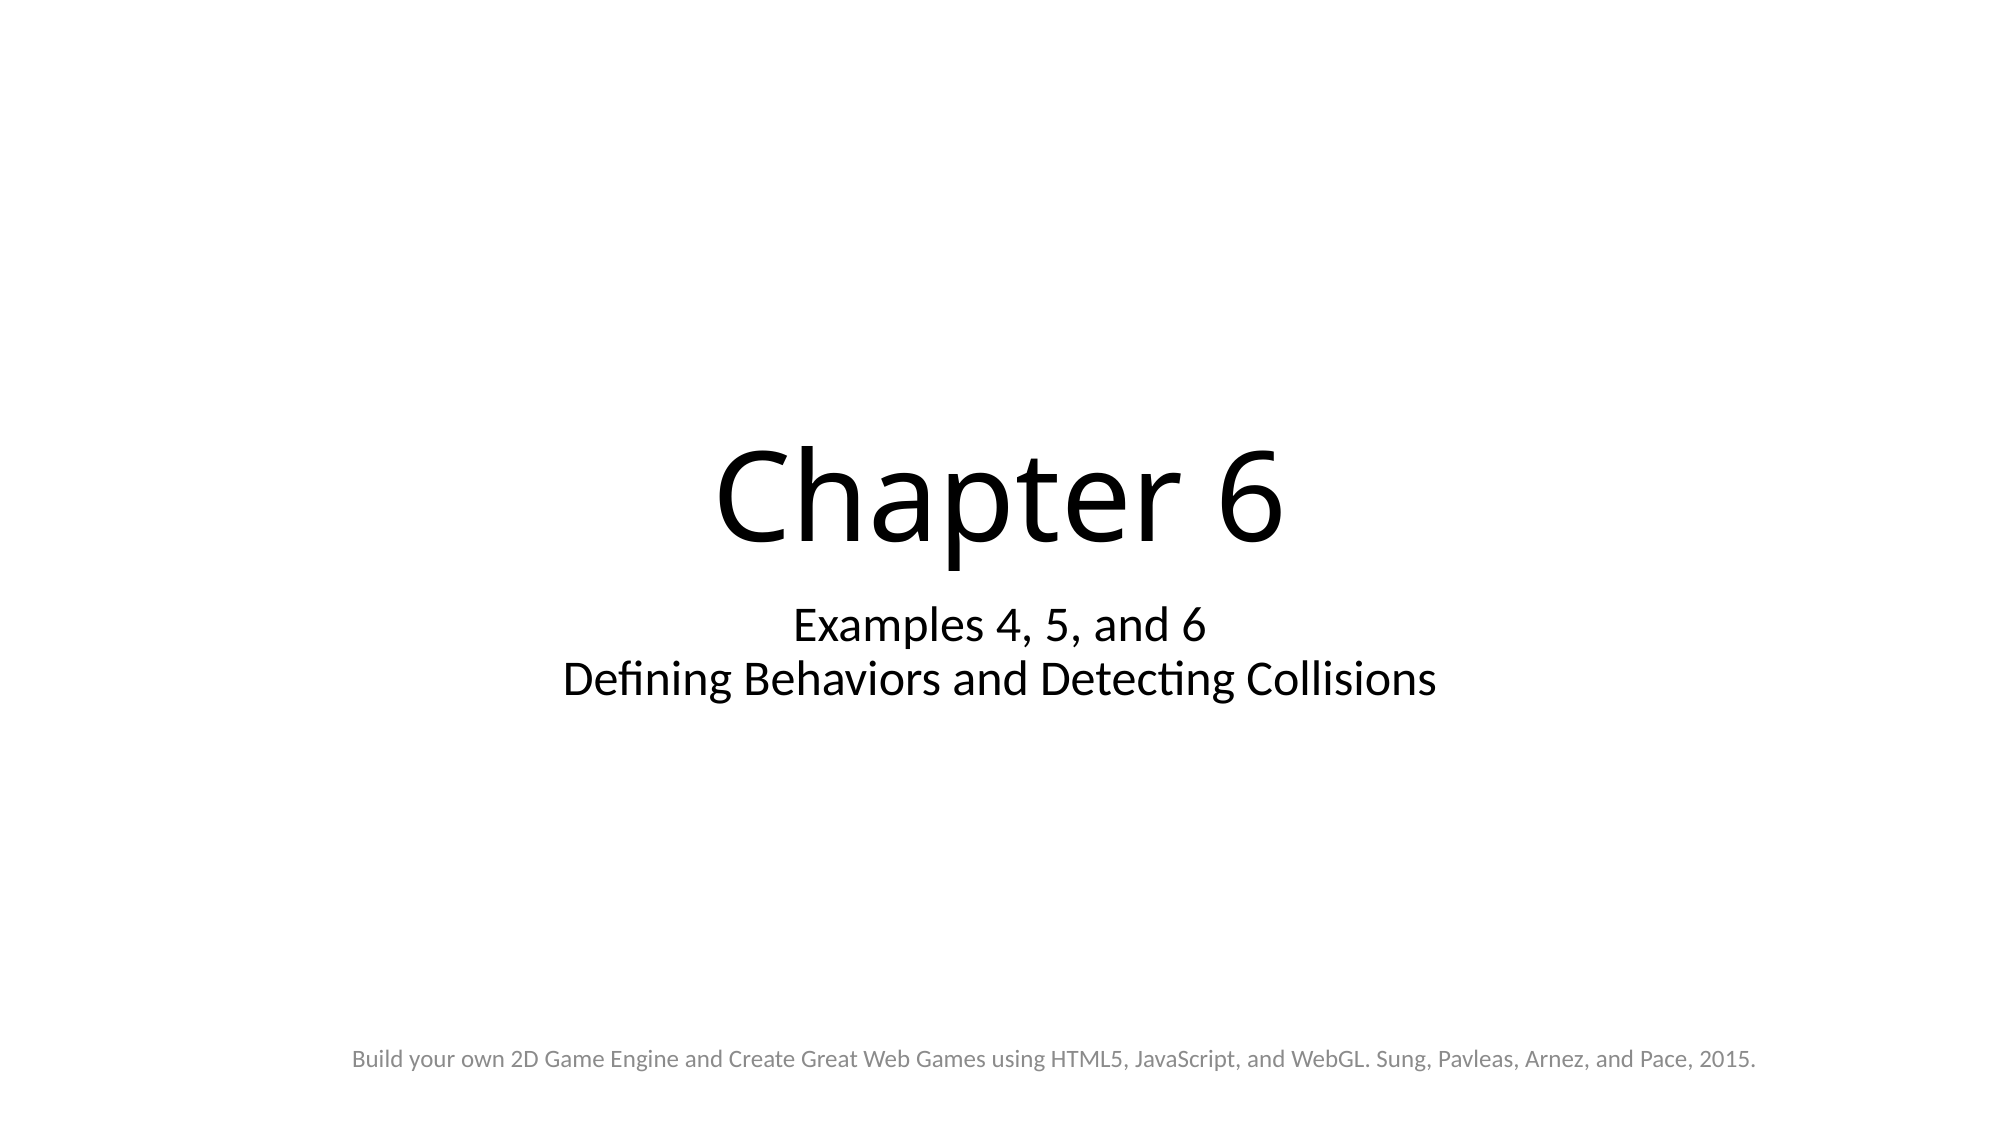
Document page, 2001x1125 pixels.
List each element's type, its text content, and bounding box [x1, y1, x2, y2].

title Chapter 6 [249, 184, 1750, 576]
subtitle Examples 4, 5, and 6 Defining Behaviors and Detecting Collisions [249, 590, 1750, 863]
